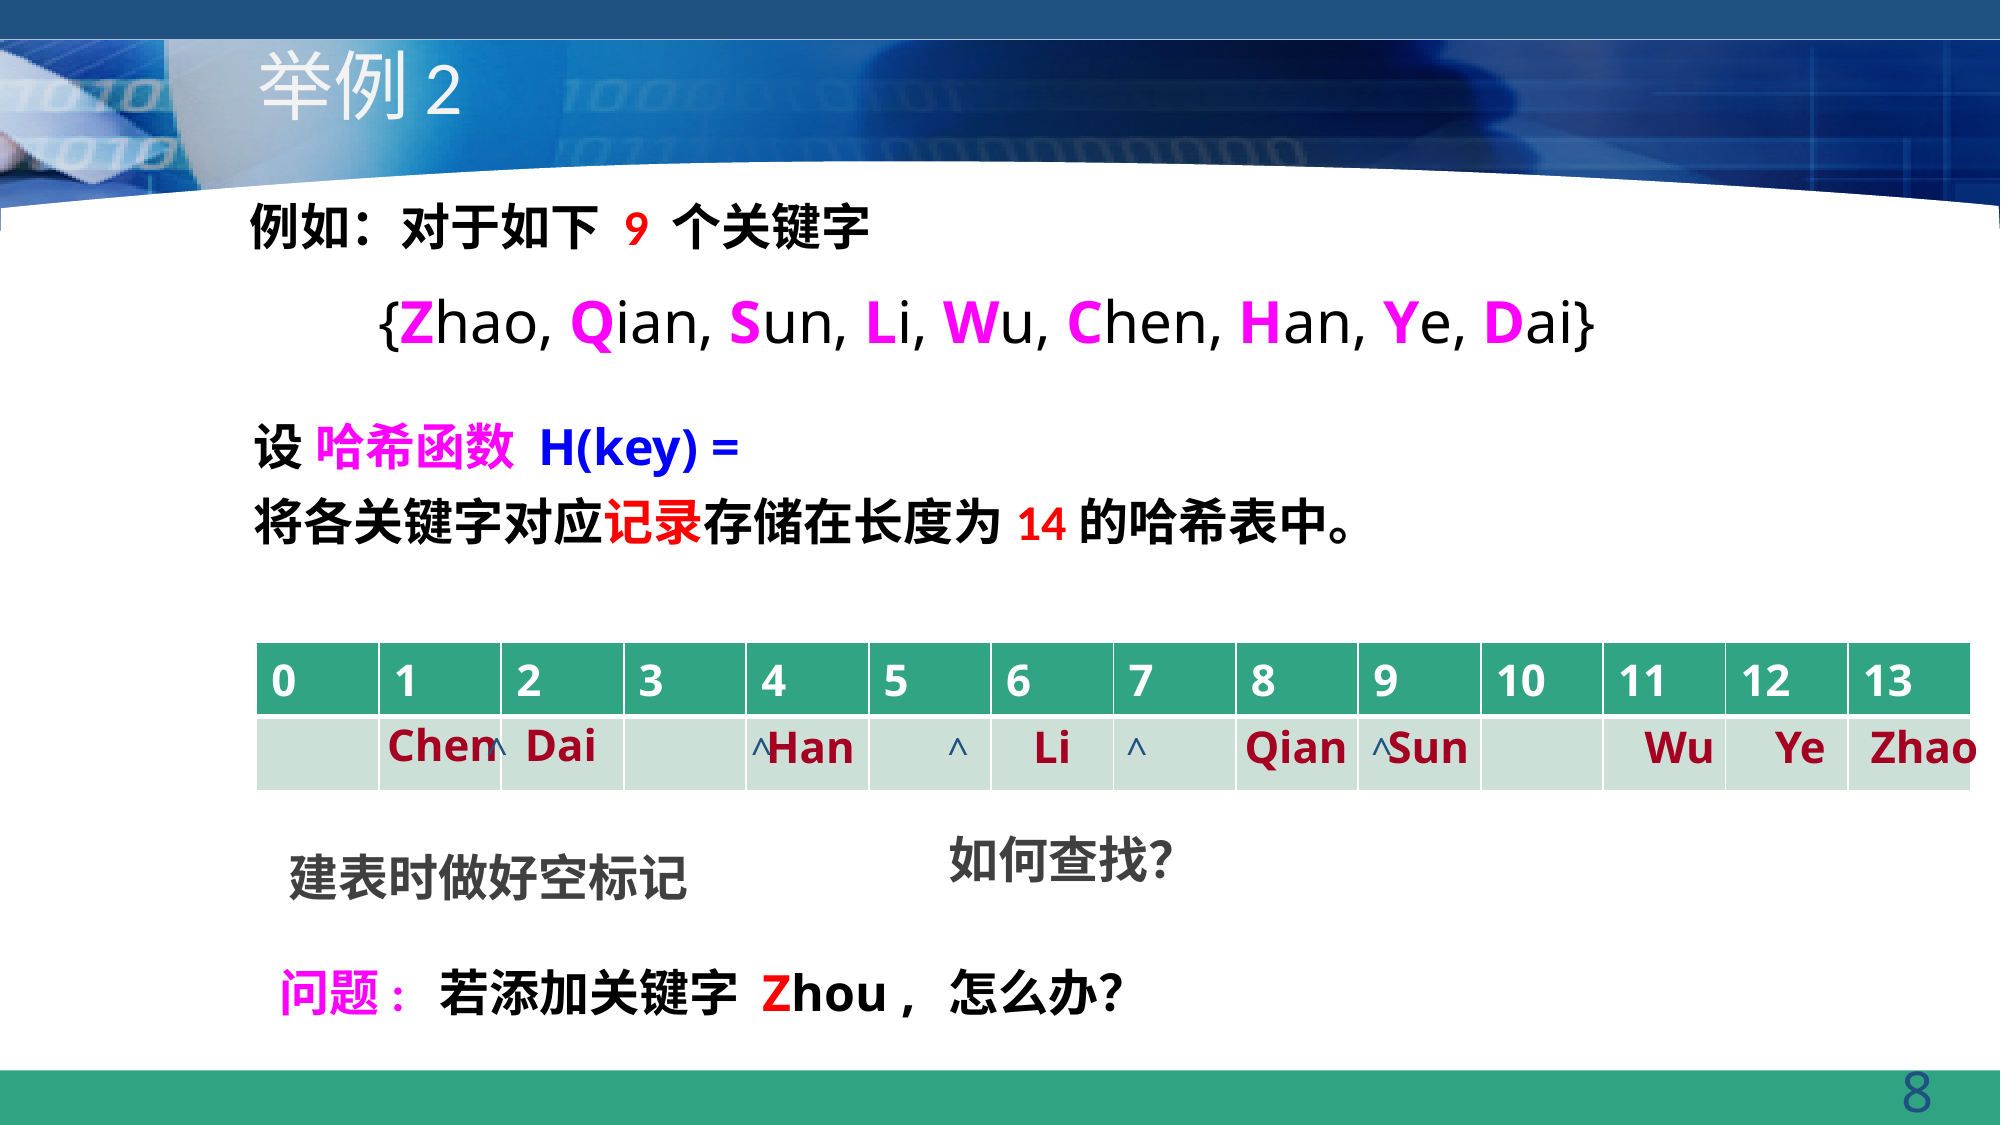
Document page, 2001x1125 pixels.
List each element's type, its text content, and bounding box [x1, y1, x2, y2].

text_box 例如：对于如下 9 个关键字 [235, 187, 887, 263]
table_cell [1237, 781, 1357, 790]
table_header 9 [1359, 643, 1480, 714]
table_header 10 [1482, 643, 1602, 714]
text_box {Zhao, Qian, Sun, Li, Wu, Chen, Han, Ye, Dai} [363, 277, 1627, 363]
table_header 11 [1604, 643, 1725, 714]
table_header 3 [625, 643, 745, 714]
table_cell [502, 781, 623, 790]
text_box Li [1018, 712, 1087, 720]
table_cell [1726, 719, 1847, 790]
text_box Han [751, 712, 871, 720]
text_box 建表时做好空标记 [273, 838, 704, 914]
text_box Sun [1372, 712, 1485, 720]
table_cell [1482, 781, 1602, 790]
table_header 1 [380, 643, 500, 710]
text_box Ye [1759, 712, 1841, 781]
text_box ^ ^ ^ ^ ^ [107, 720, 1773, 781]
picture [0, 40, 2000, 213]
table_header 4 [747, 643, 868, 714]
table_header 2 [502, 643, 623, 714]
text_box Chen [372, 710, 509, 720]
text_box Zhao [1855, 712, 1994, 781]
table_cell [625, 781, 745, 790]
table_cell [992, 781, 1113, 790]
table_header 6 [992, 643, 1113, 714]
table_header 5 [870, 643, 990, 714]
table_cell [870, 781, 990, 790]
text_box Wu [1629, 712, 1731, 720]
table_header 7 [1114, 643, 1235, 714]
table_cell [1604, 781, 1725, 790]
table_cell [380, 781, 500, 790]
table_header 8 [1237, 643, 1357, 712]
text_box 问题: 若添加关键字 Zhou , 怎么办？ [264, 937, 1164, 1033]
table_cell [747, 781, 868, 790]
text_box 如何查找？ [933, 821, 1214, 897]
table_header 12 [1726, 643, 1847, 714]
table_header 0 [257, 643, 378, 714]
table_cell [257, 781, 378, 790]
text_box Dai [509, 709, 613, 720]
table_cell [1114, 781, 1235, 790]
table_header 13 [1849, 643, 1970, 714]
text_box Qian [1229, 712, 1363, 720]
table_cell [1359, 781, 1480, 790]
table_cell [1849, 719, 1970, 790]
title 举例2 [242, 30, 1922, 138]
